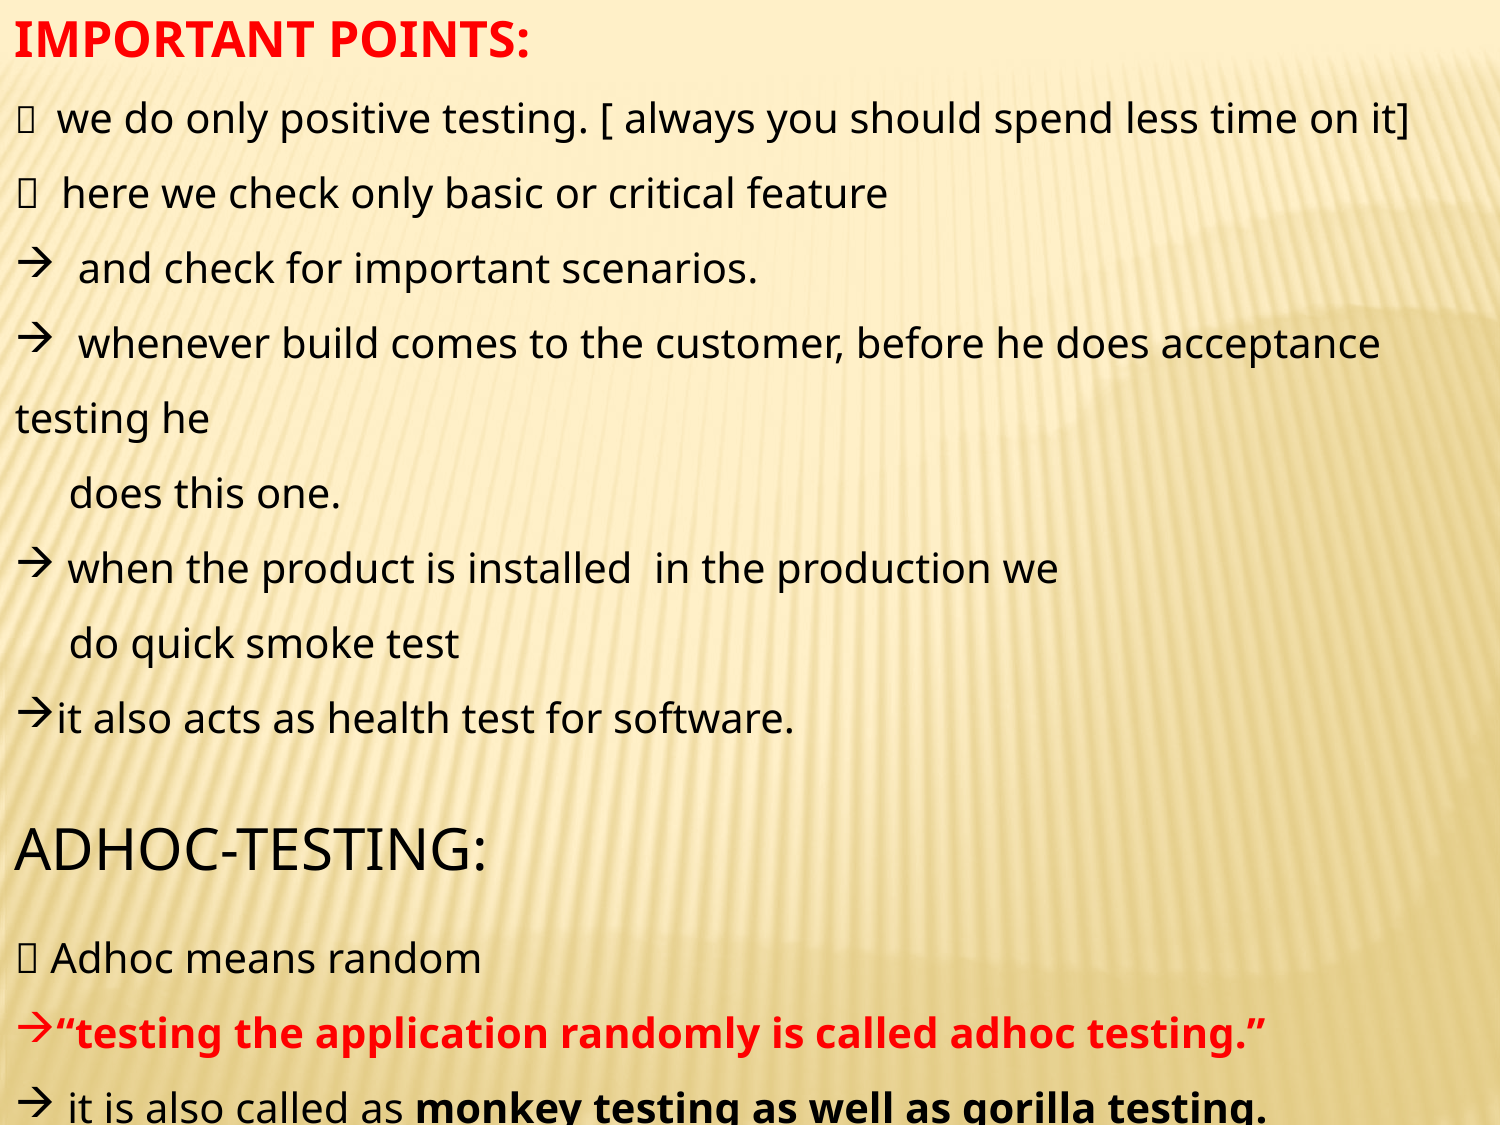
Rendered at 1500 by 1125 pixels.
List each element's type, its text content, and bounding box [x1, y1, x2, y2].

text_box IMPORTANT POINTS:  we do only positive testing. [ always you should spend less time on it]  here we check only basic or critical feature and check for important scenarios. whenever build comes to the customer, before he does acceptance testing he does this one. when the product is installed in the production we do quick smoke test it also acts as health test for software. ADHOC-TESTING:  Adhoc means random “testing the application randomly is called adhoc testing.” it is also called as monkey testing as well as gorilla testing. [0, 0, 1497, 1125]
